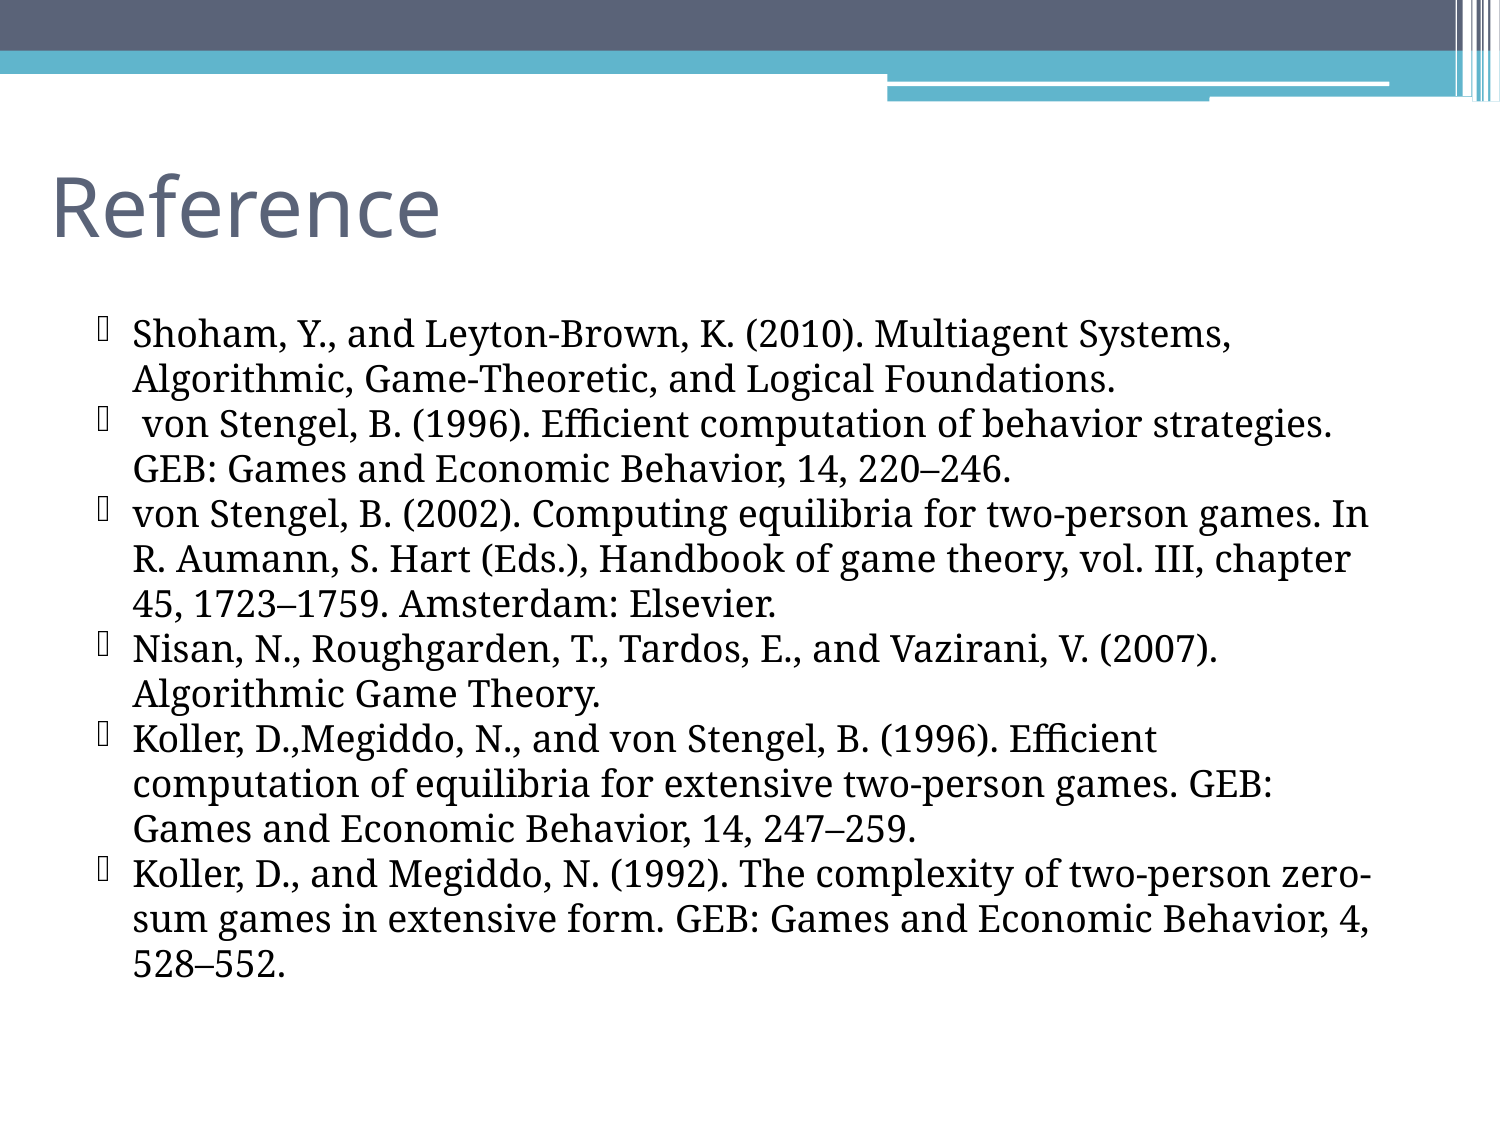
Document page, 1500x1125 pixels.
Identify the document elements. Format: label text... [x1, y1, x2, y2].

text_box Shoham, Y., and Leyton-Brown, K. (2010). Multiagent Systems, Algorithmic, Game-Theoretic, and Logical Foundations. von Stengel, B. (1996). Efficient computation of behavior strategies. GEB: Games and Economic Behavior, 14, 220–246. von Stengel, B. (2002). Computing equilibria for two-person games. In R. Aumann, S. Hart (Eds.), Handbook of game theory, vol. III, chapter 45, 1723–1759. Amsterdam: Elsevier. Nisan, N., Roughgarden, T., Tardos, E., and Vazirani, V. (2007). Algorithmic Game Theory. Koller, D.,Megiddo, N., and von Stengel, B. (1996). Efficient computation of equilibria for extensive two-person games. GEB: Games and Economic Behavior, 14, 247–259. Koller, D., and Megiddo, N. (1992). The complexity of two-person zero-sum games in extensive form. GEB: Games and Economic Behavior, 4, 528–552. [82, 257, 1407, 993]
text_box Reference [35, 117, 1500, 292]
